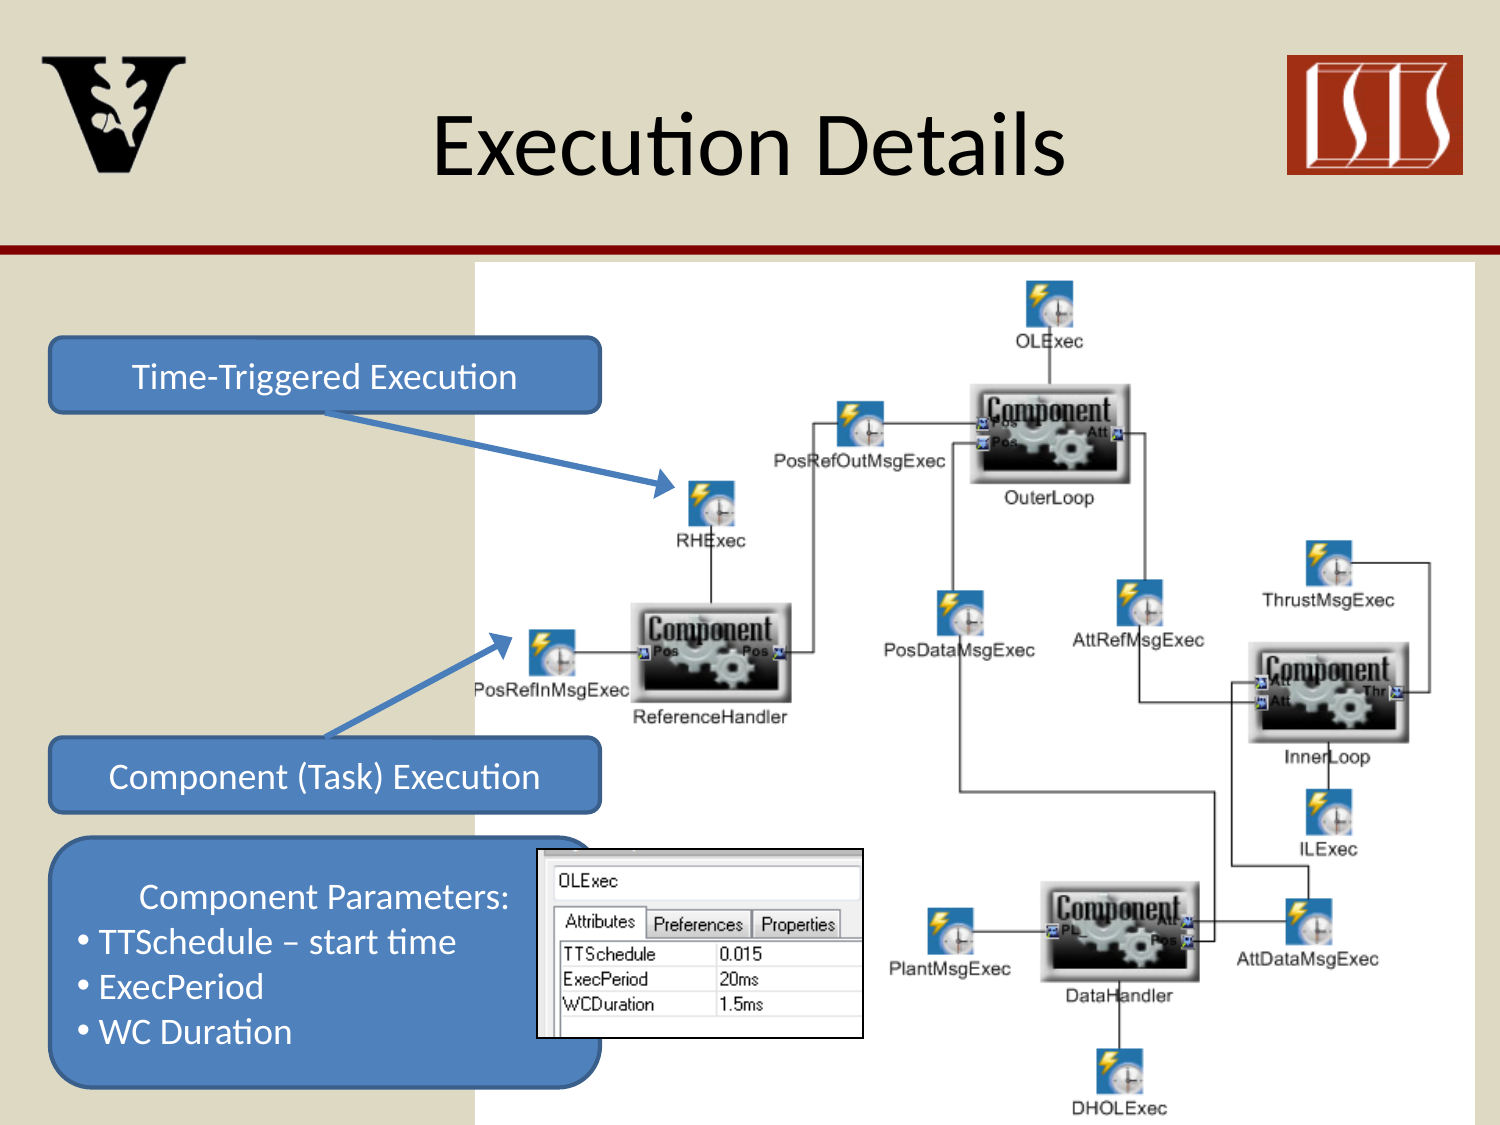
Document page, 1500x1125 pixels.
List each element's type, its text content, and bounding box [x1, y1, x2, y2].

title Execution Details [75, 45, 1425, 233]
text_box Component (Task) Execution [47, 735, 469, 815]
picture [1425, 55, 1463, 175]
text_box Time-Triggered Execution [47, 335, 457, 415]
picture [40, 55, 75, 175]
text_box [368, 593, 469, 782]
picture [474, 262, 1476, 1125]
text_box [462, 274, 538, 626]
text_box Component Parameters: TTSchedule – start time ExecPeriod WC Duration [47, 835, 469, 1090]
